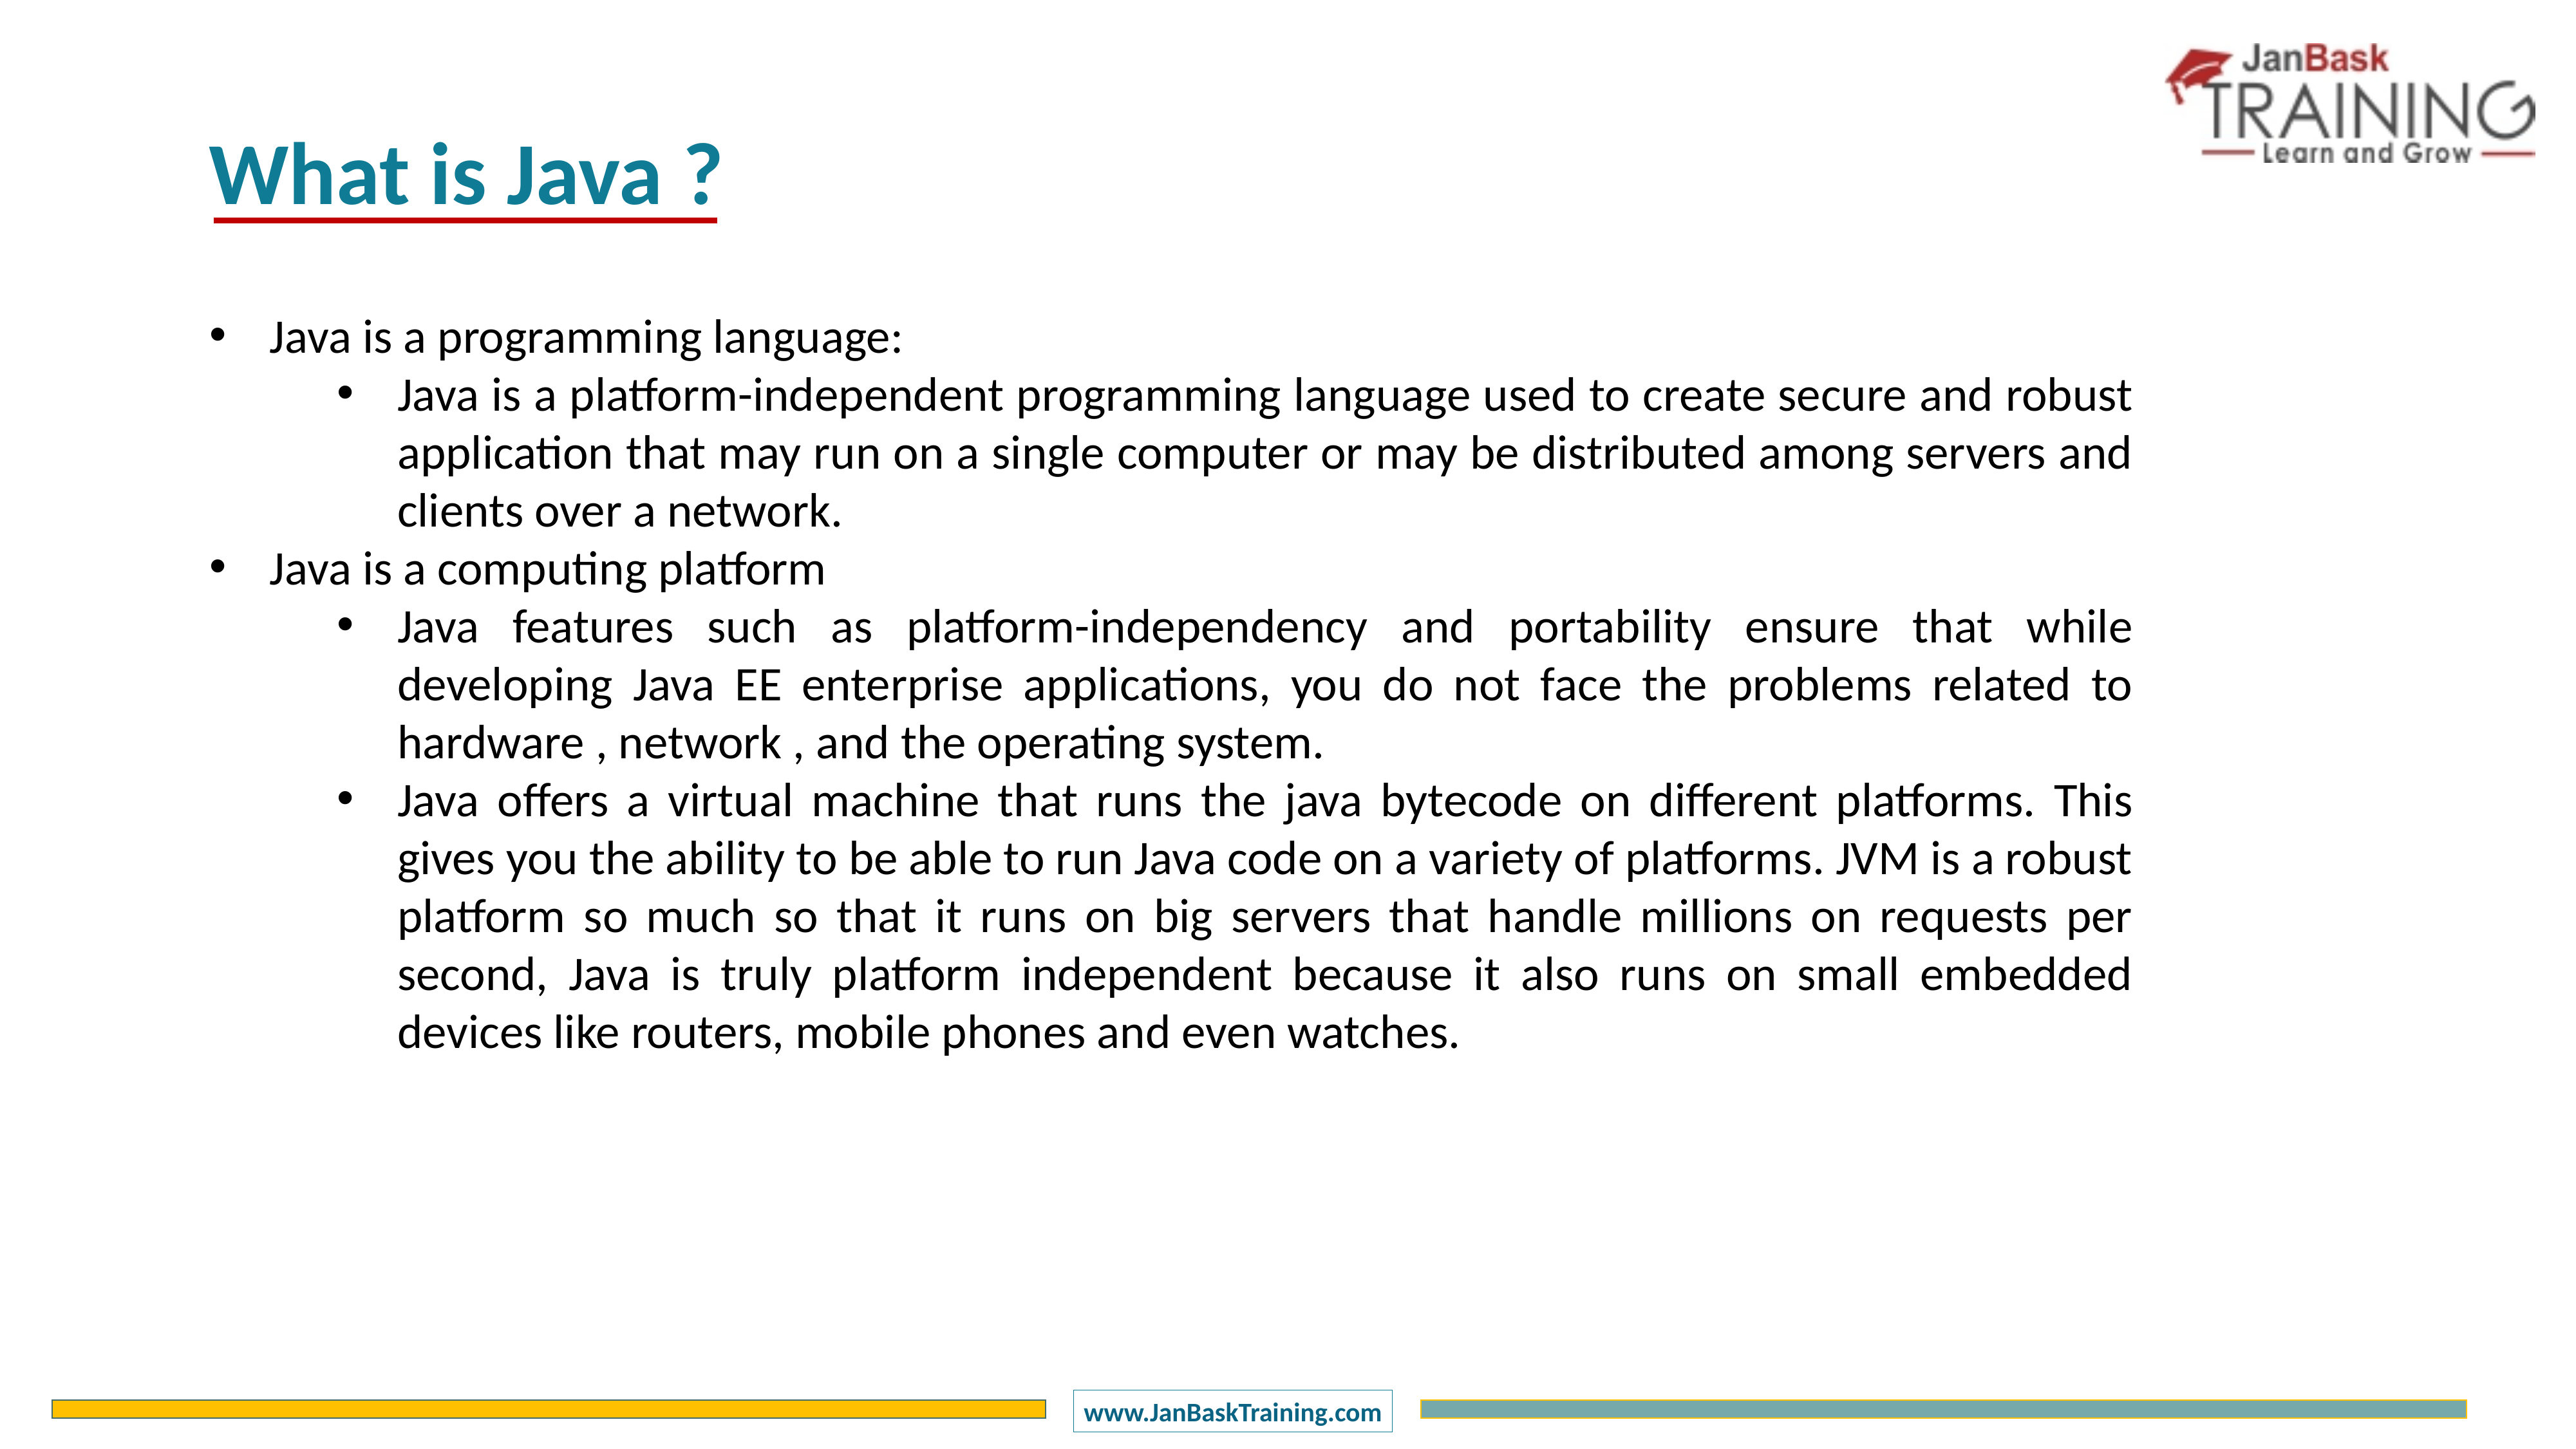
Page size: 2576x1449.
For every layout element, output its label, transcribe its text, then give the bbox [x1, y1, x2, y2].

text_box Java is a programming language: Java is a platform-independent programming language used to create secure and robust application that may run on a single computer or may be distributed among servers and clients over a network. Java is a computing platform Java features such as platform-independency and portability ensure that while developing Java EE enterprise applications, you do not face the problems related to hardware , network , and the operating system. Java offers a virtual machine that runs the java bytecode on different platforms. This gives you the ability to be able to run Java code on a variety of platforms. JVM is a robust platform so much so that it runs on big servers that handle millions on requests per second, Java is truly platform independent because it also runs on small embedded devices like routers, mobile phones and even watches. [200, 300, 2144, 1063]
text_box What is Java ? [199, 111, 2006, 302]
picture [2165, 43, 2535, 163]
